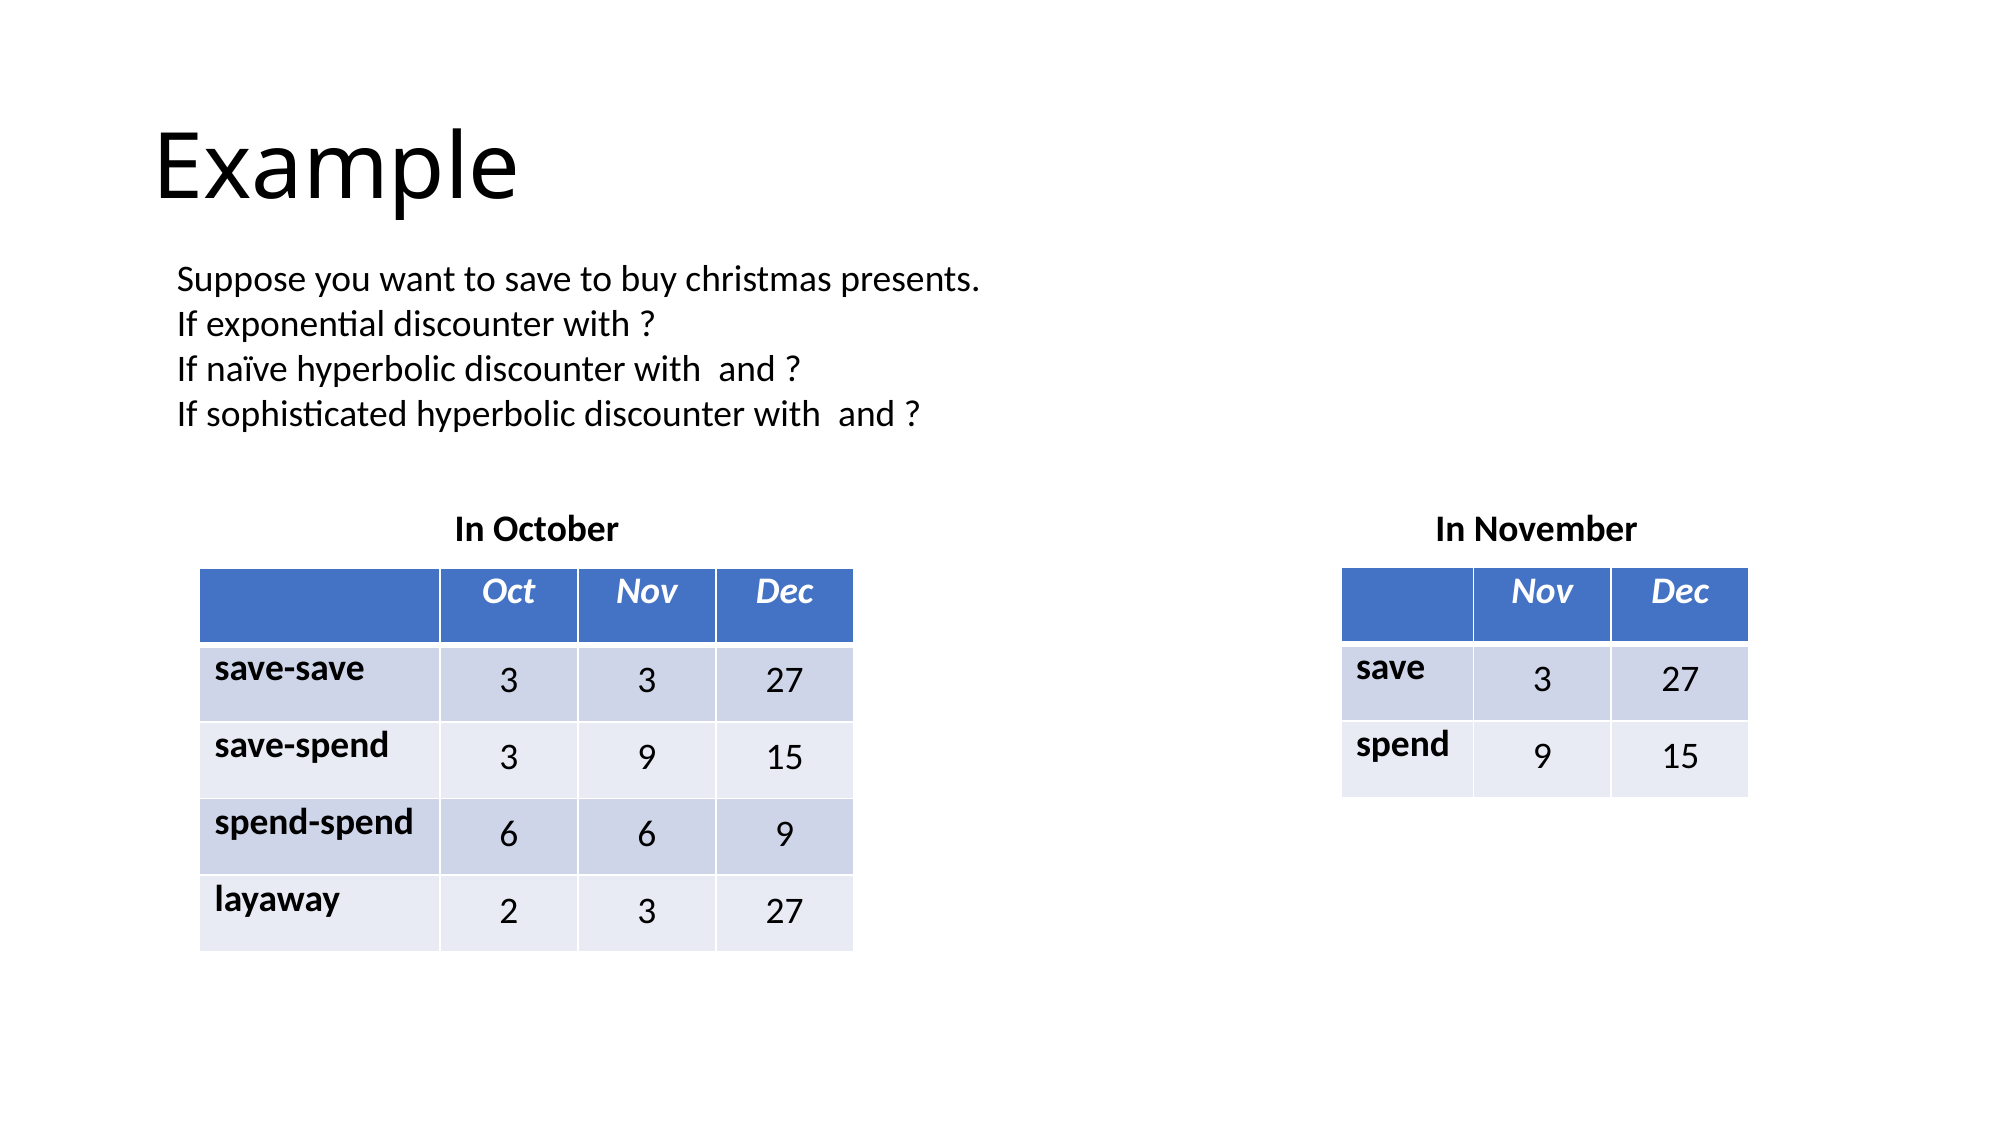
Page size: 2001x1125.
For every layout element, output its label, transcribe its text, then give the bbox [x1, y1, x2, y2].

table_cell 3 [441, 723, 577, 798]
table_cell 9 [579, 723, 715, 798]
table_cell 3 [579, 876, 715, 951]
table_cell 6 [579, 799, 715, 874]
table_cell 15 [717, 723, 853, 798]
text_box In November [1420, 497, 1700, 557]
table_cell 3 [579, 648, 715, 721]
table_cell 2 [441, 876, 577, 951]
table_cell spend-spend [200, 799, 439, 874]
table_cell spend [1342, 722, 1473, 797]
table_cell save-spend [200, 723, 439, 798]
table_header Oct [441, 569, 577, 642]
table_cell 15 [1612, 722, 1748, 797]
table_cell save [1342, 647, 1473, 720]
table_cell 9 [717, 799, 853, 874]
table_cell 27 [1612, 647, 1748, 720]
table_header Dec [717, 569, 853, 642]
table_cell 9 [1474, 722, 1610, 797]
table_header [200, 569, 439, 642]
table_cell 6 [441, 799, 577, 874]
title Example [137, 59, 1863, 278]
table_cell 3 [441, 648, 577, 721]
table_cell 3 [1474, 647, 1610, 720]
table_header Nov [1474, 568, 1610, 641]
table_header [1342, 568, 1473, 641]
table_cell layaway [200, 876, 439, 951]
table_cell 27 [717, 876, 853, 951]
table_header Nov [579, 569, 715, 642]
table_header Dec [1612, 568, 1748, 641]
table_cell save-save [200, 648, 439, 721]
table_cell 27 [717, 648, 853, 721]
text_box In October [439, 497, 734, 557]
